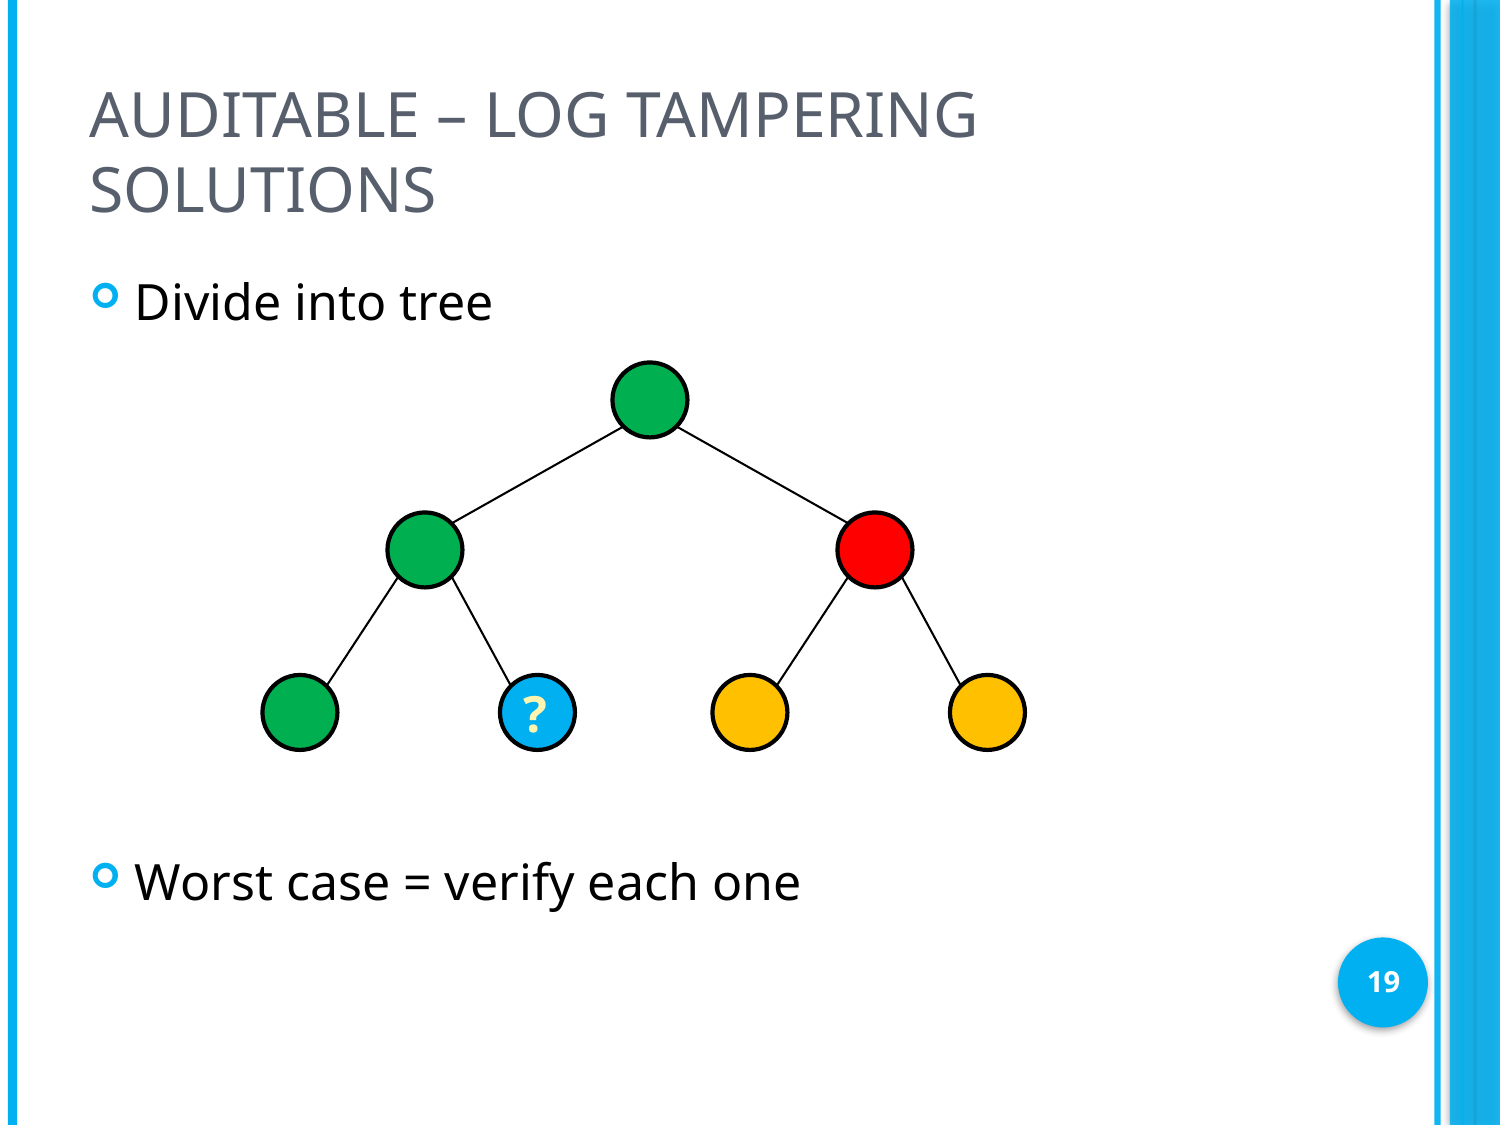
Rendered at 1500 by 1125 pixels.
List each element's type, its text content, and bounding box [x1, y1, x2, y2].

text_box [710, 672, 790, 753]
text_box [835, 510, 915, 590]
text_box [325, 575, 399, 687]
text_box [675, 425, 849, 524]
text_box [497, 696, 508, 739]
title Auditable – Log Tampering Solutions [75, 45, 1300, 233]
text_box [610, 360, 690, 440]
text_box [260, 672, 340, 753]
text_box [947, 672, 1028, 753]
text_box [775, 575, 849, 687]
text_box ? [508, 674, 563, 750]
slide_number 19 [1333, 940, 1434, 1027]
list Divide into tree Worst case = verify each one [75, 262, 1300, 1062]
text_box [563, 682, 578, 743]
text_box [451, 575, 512, 687]
text_box [385, 510, 465, 590]
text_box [901, 575, 962, 687]
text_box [450, 425, 624, 524]
